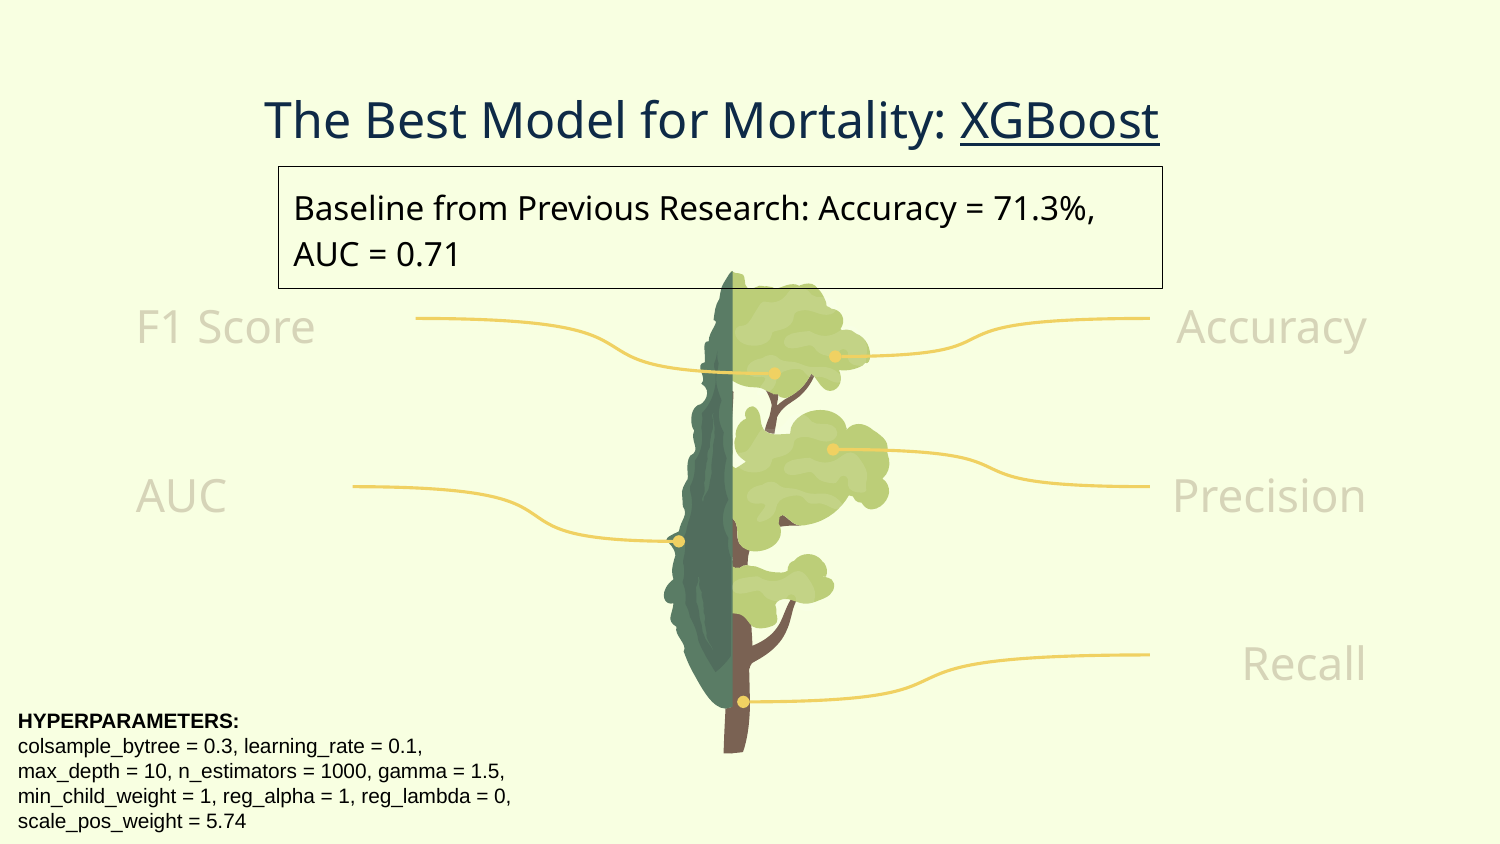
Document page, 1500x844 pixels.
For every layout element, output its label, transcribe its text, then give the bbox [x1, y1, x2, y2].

text_box Recall [1149, 619, 1382, 691]
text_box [352, 486, 680, 542]
text_box HYPERPARAMETERS: colsample_bytree = 0.3, learning_rate = 0.1, max_depth = 10, n_estimators = 1000, gamma = 1.5, min_child_weight = 1, reg_alpha = 1, reg_lambda = 0, scale_pos_weight = 5.74 [2, 692, 528, 844]
text_box Baseline from Previous Research: Accuracy = 71.3%, AUC = 0.71 [278, 166, 1163, 289]
text_box F1 Score [120, 283, 416, 354]
title The Best Model for Mortality: XGBoost [80, 73, 1345, 168]
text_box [834, 318, 1151, 357]
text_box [654, 270, 891, 754]
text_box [832, 449, 1151, 487]
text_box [415, 318, 776, 374]
text_box Accuracy [1149, 283, 1382, 354]
text_box Precision [1122, 451, 1382, 522]
text_box AUC [120, 451, 353, 522]
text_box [743, 654, 1151, 703]
